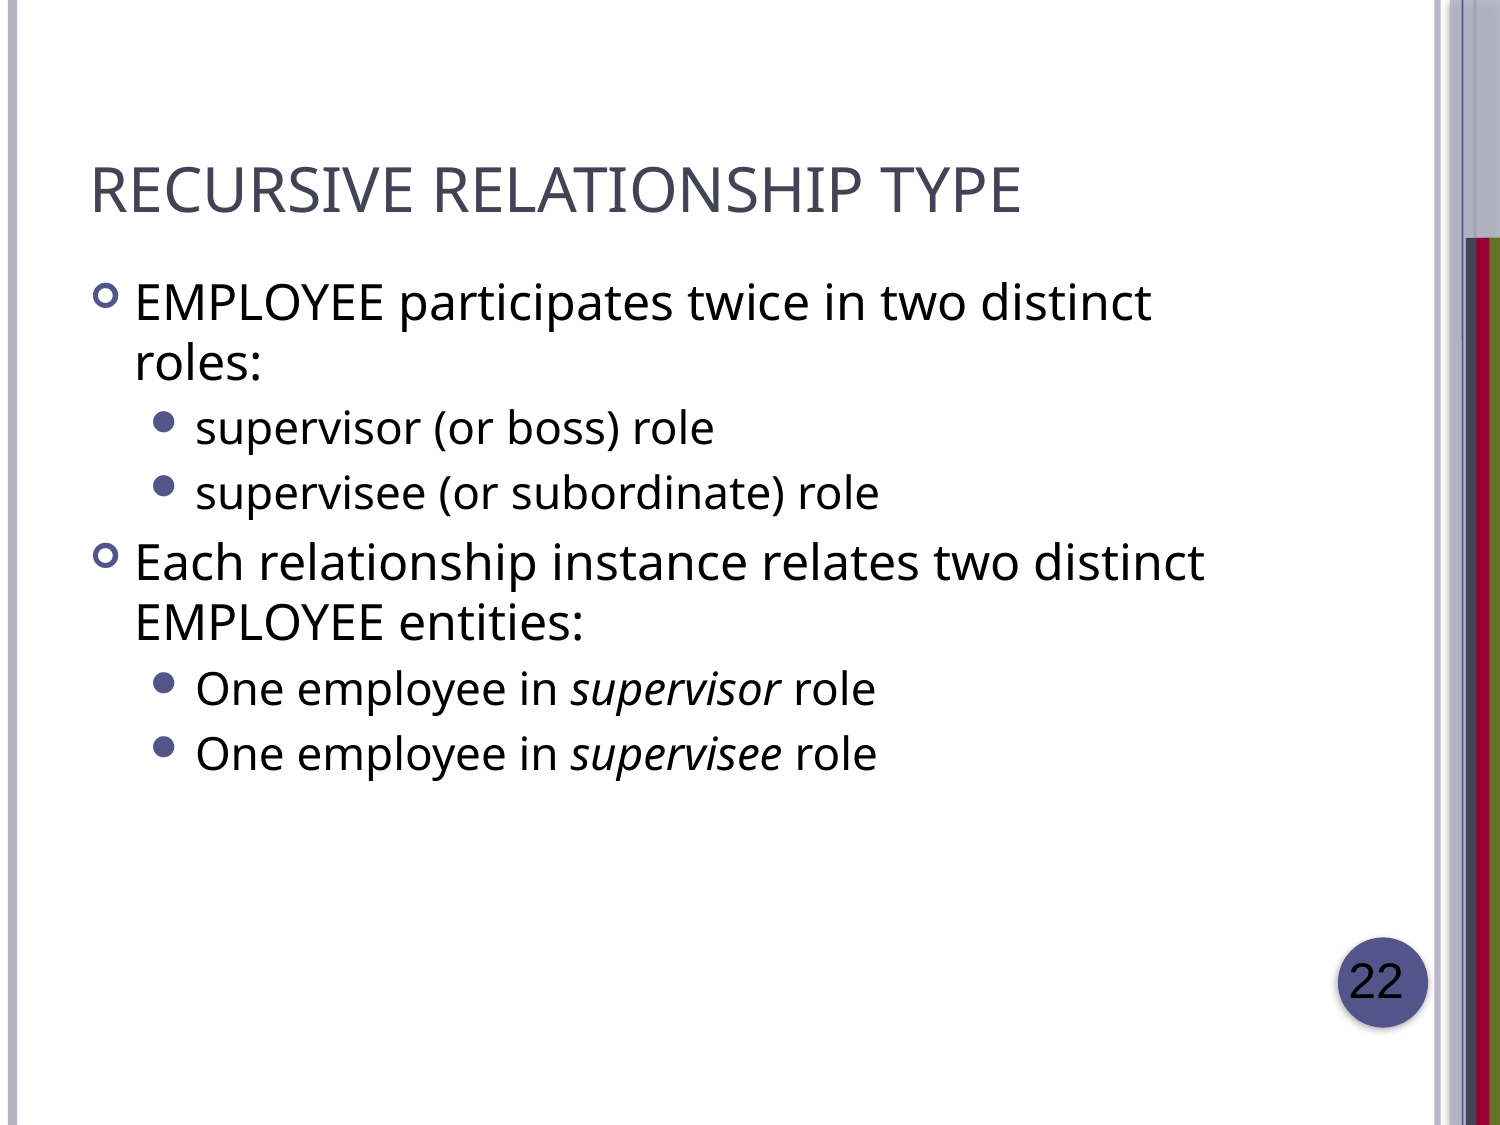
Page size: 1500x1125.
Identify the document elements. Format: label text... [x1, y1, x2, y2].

list EMPLOYEE participates twice in two distinct roles: supervisor (or boss) role supervisee (or subordinate) role Each relationship instance relates two distinct EMPLOYEE entities: One employee in supervisor role One employee in supervisee role [74, 262, 1301, 1063]
title Recursive Relationship Type [75, 45, 1300, 233]
slide_number 22 [1333, 940, 1434, 1026]
